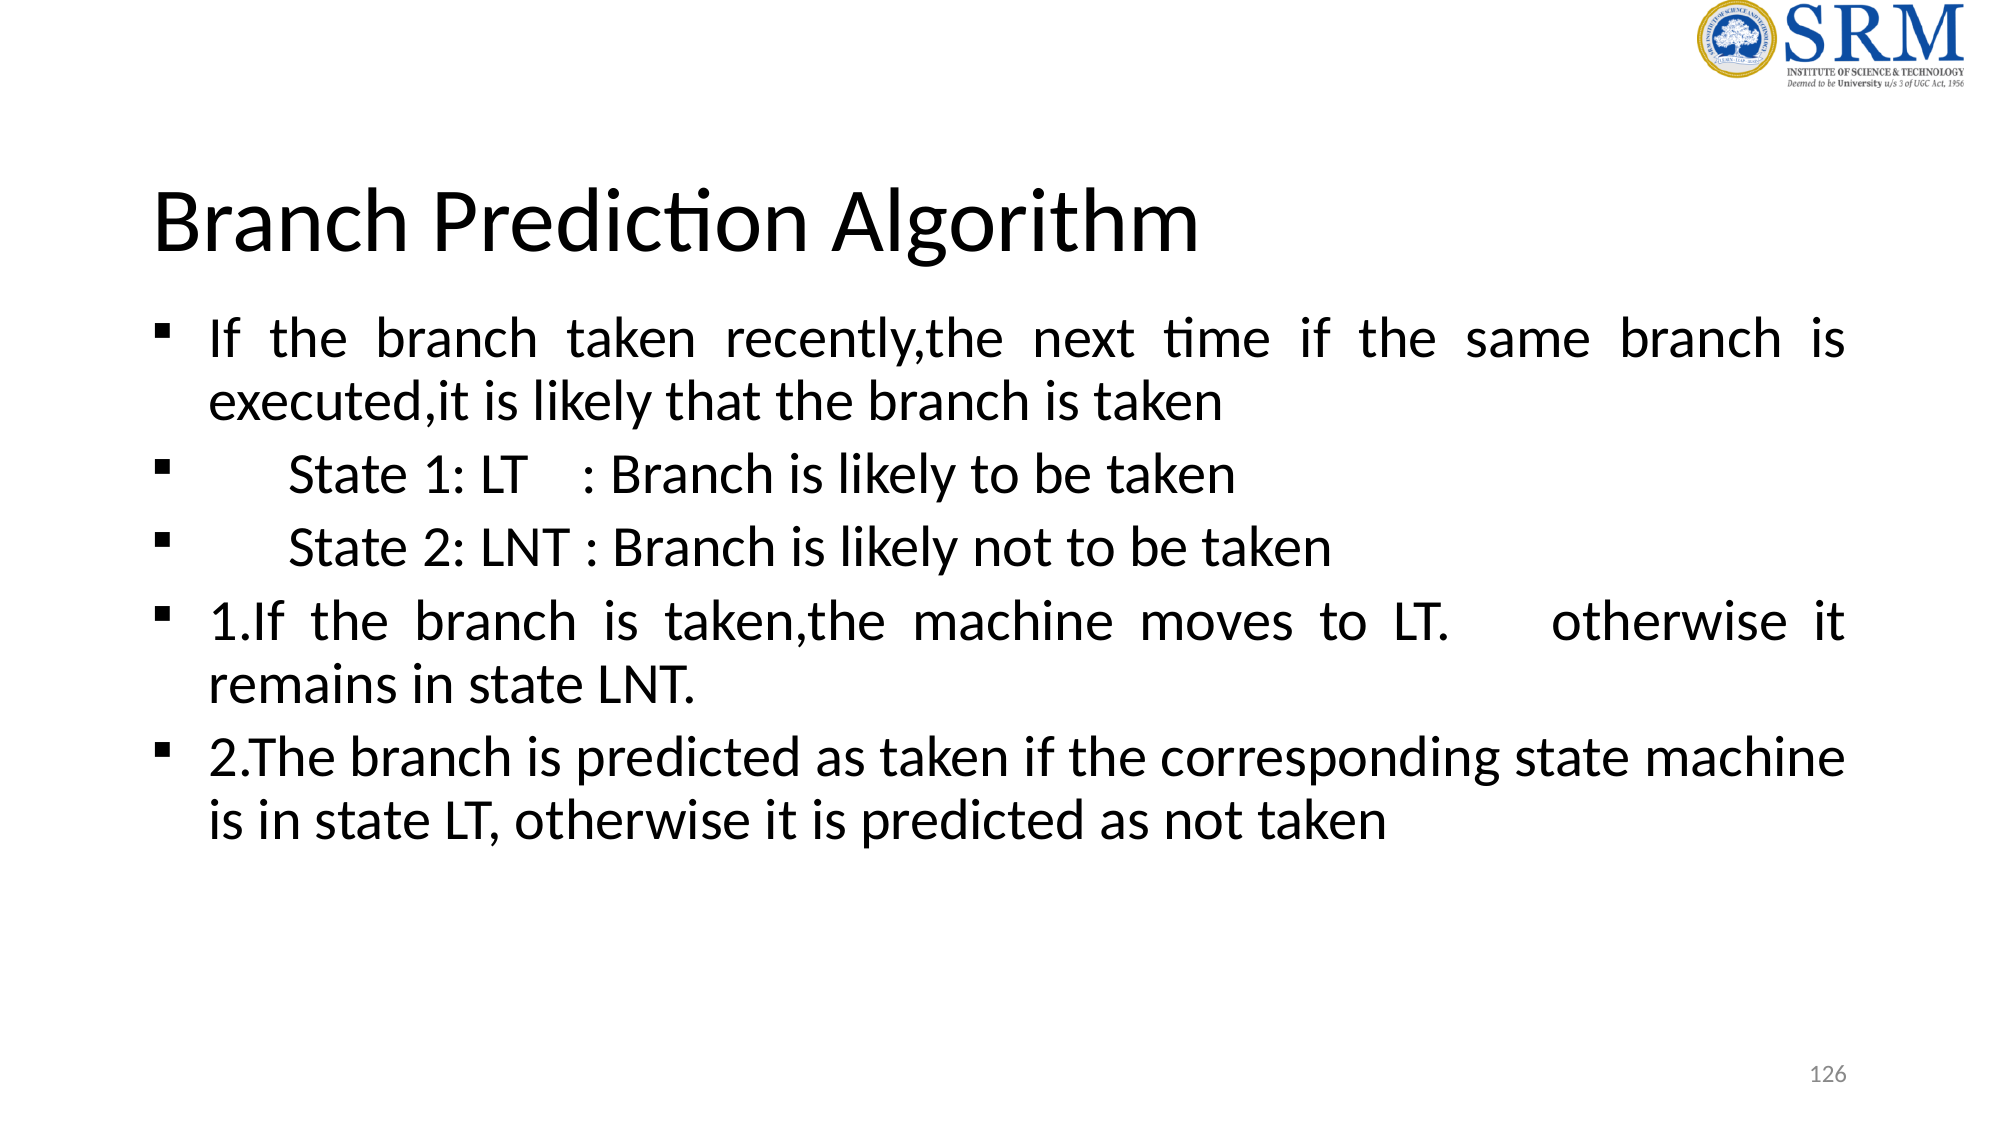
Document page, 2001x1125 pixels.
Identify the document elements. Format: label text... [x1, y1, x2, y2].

text_box ‹#› [1412, 1042, 1863, 1103]
picture [1696, 0, 1964, 88]
list If the branch taken recently,the next time if the same branch is executed,it is likely that the branch is taken State 1: LT : Branch is likely to be taken State 2: LNT : Branch is likely not to be taken 1.If the branch is taken,the machine moves to LT. otherwise it remains in state LNT. 2.The branch is predicted as taken if the corresponding state machine is in state LT, otherwise it is predicted as not taken [137, 299, 1863, 1014]
title Branch Prediction Algorithm [137, 59, 1863, 278]
